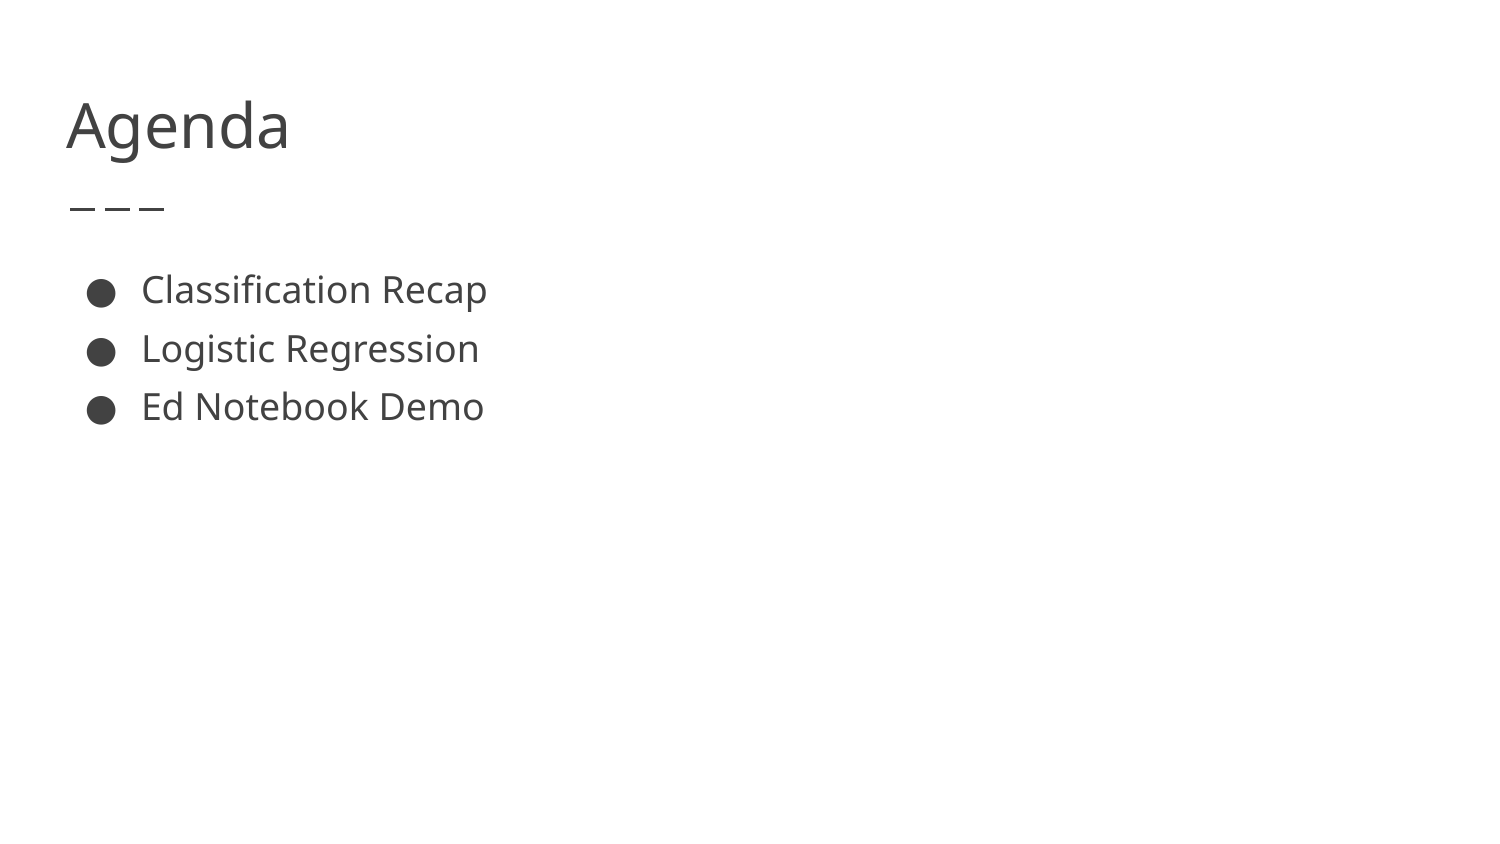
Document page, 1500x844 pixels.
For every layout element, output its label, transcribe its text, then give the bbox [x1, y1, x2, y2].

title Agenda [51, 61, 1449, 182]
list Classification Recap Logistic Regression Ed Notebook Demo [51, 240, 1449, 750]
